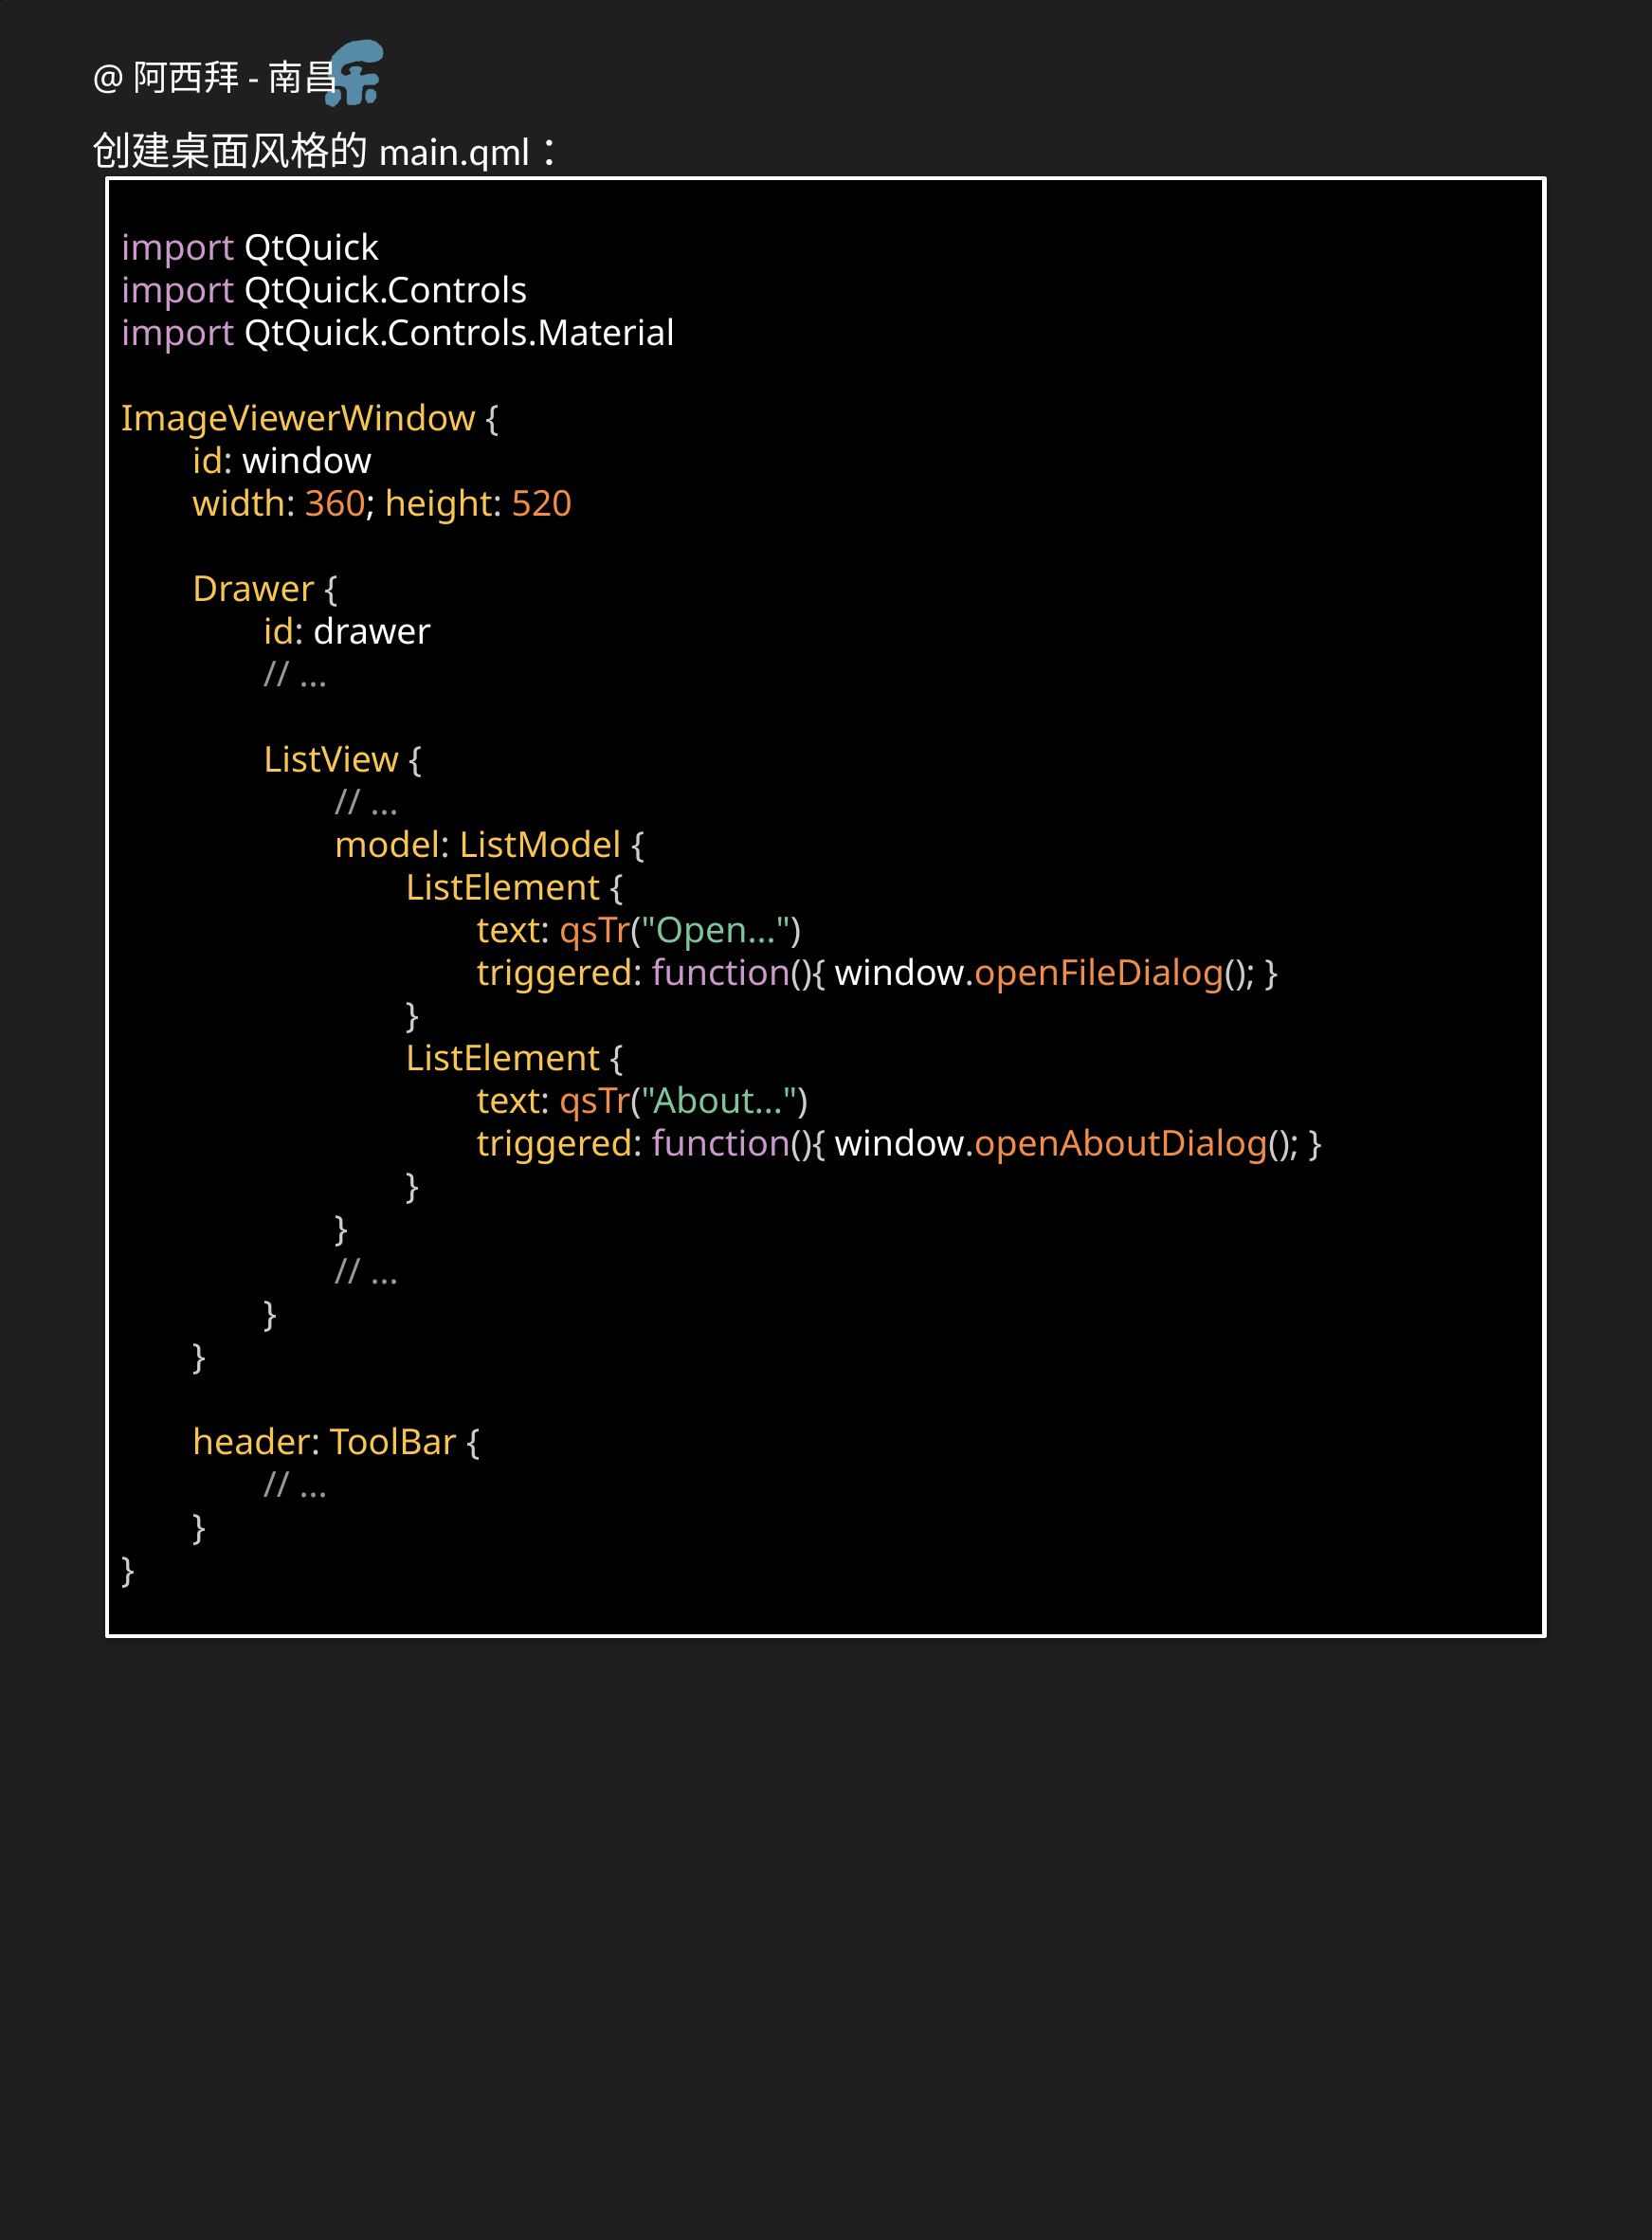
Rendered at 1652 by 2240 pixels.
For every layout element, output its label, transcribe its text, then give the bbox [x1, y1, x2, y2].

text_box 创建桌面风格的main.qml： [78, 118, 593, 180]
text_box import QtQuick import QtQuick.Controls import QtQuick.Controls.Material ImageViewerWindow { id: window width: 360; height: 520 Drawer { id: drawer // ... ListView { // ... model: ListModel { ListElement { text: qsTr("Open...") triggered: function(){ window.openFileDialog(); } } ListElement { text: qsTr("About...") triggered: function(){ window.openAboutDialog(); } } } // ... } } header: ToolBar { // ... } } [105, 176, 1547, 1638]
picture [0, 0, 1652, 2240]
